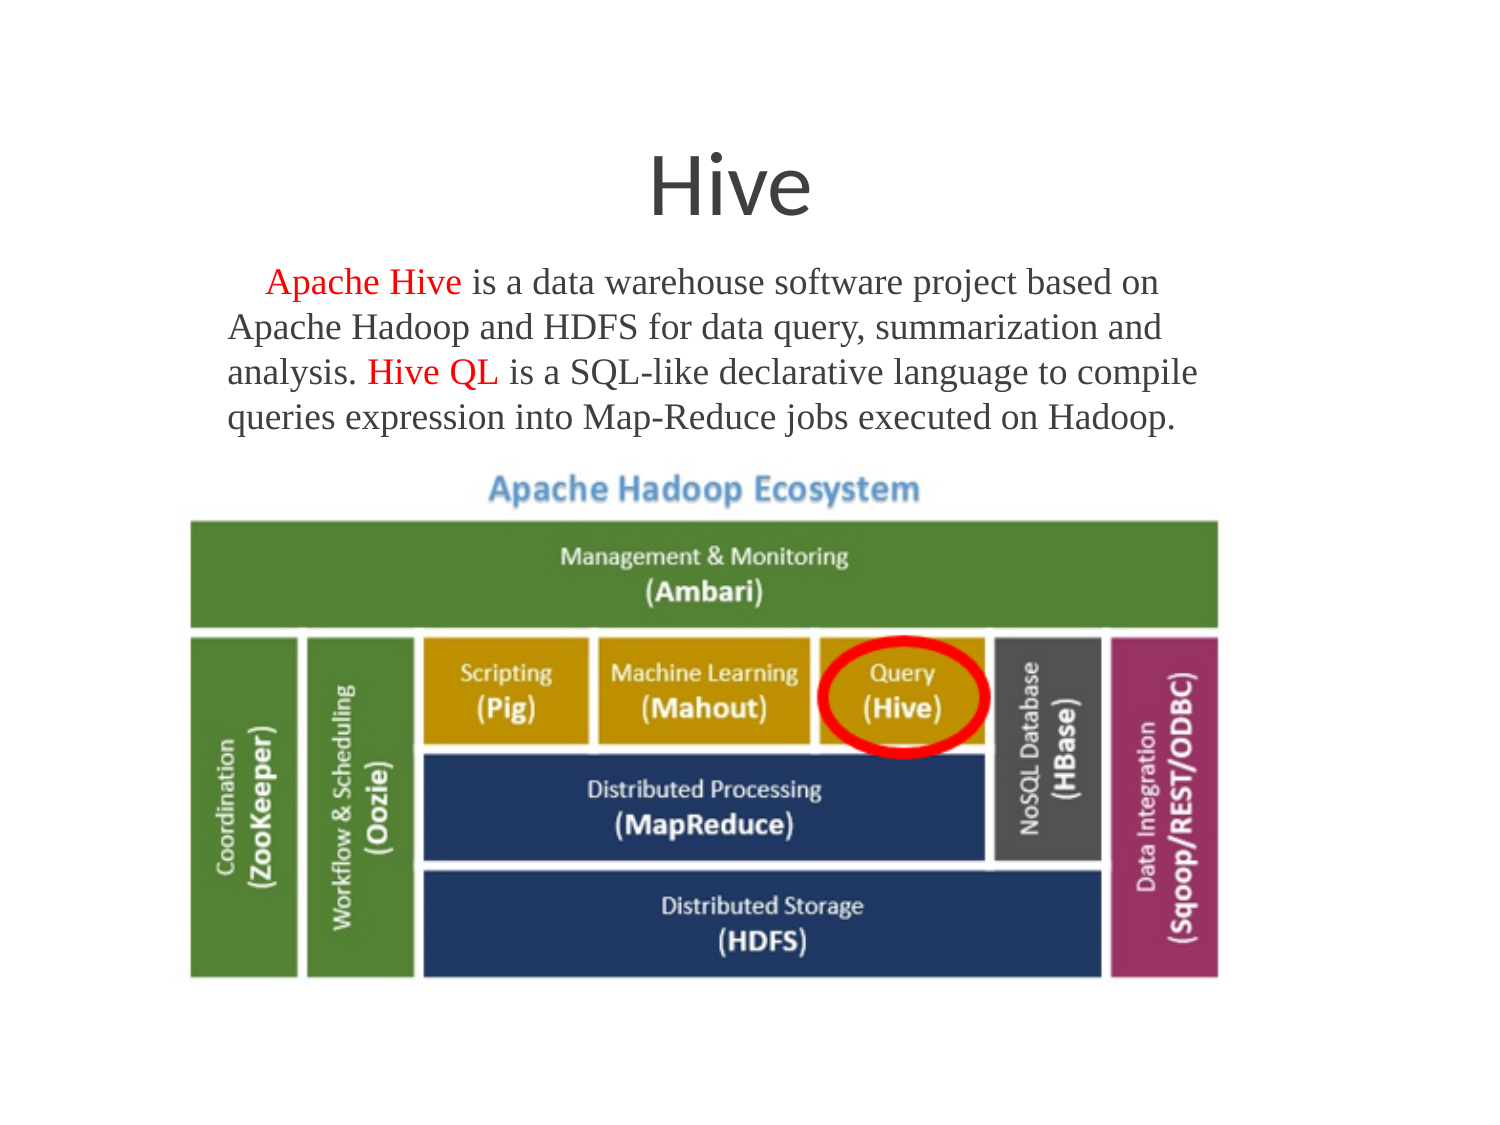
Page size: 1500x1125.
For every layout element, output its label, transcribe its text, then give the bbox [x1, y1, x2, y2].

picture [174, 462, 1228, 986]
title Hive [24, 149, 1438, 318]
text_box Apache Hive is a data warehouse software project based on Apache Hadoop and HDFS for data query, summarization and analysis. Hive QL is a SQL-like declarative language to compile queries expression into Map-Reduce jobs executed on Hadoop. [212, 249, 1288, 445]
